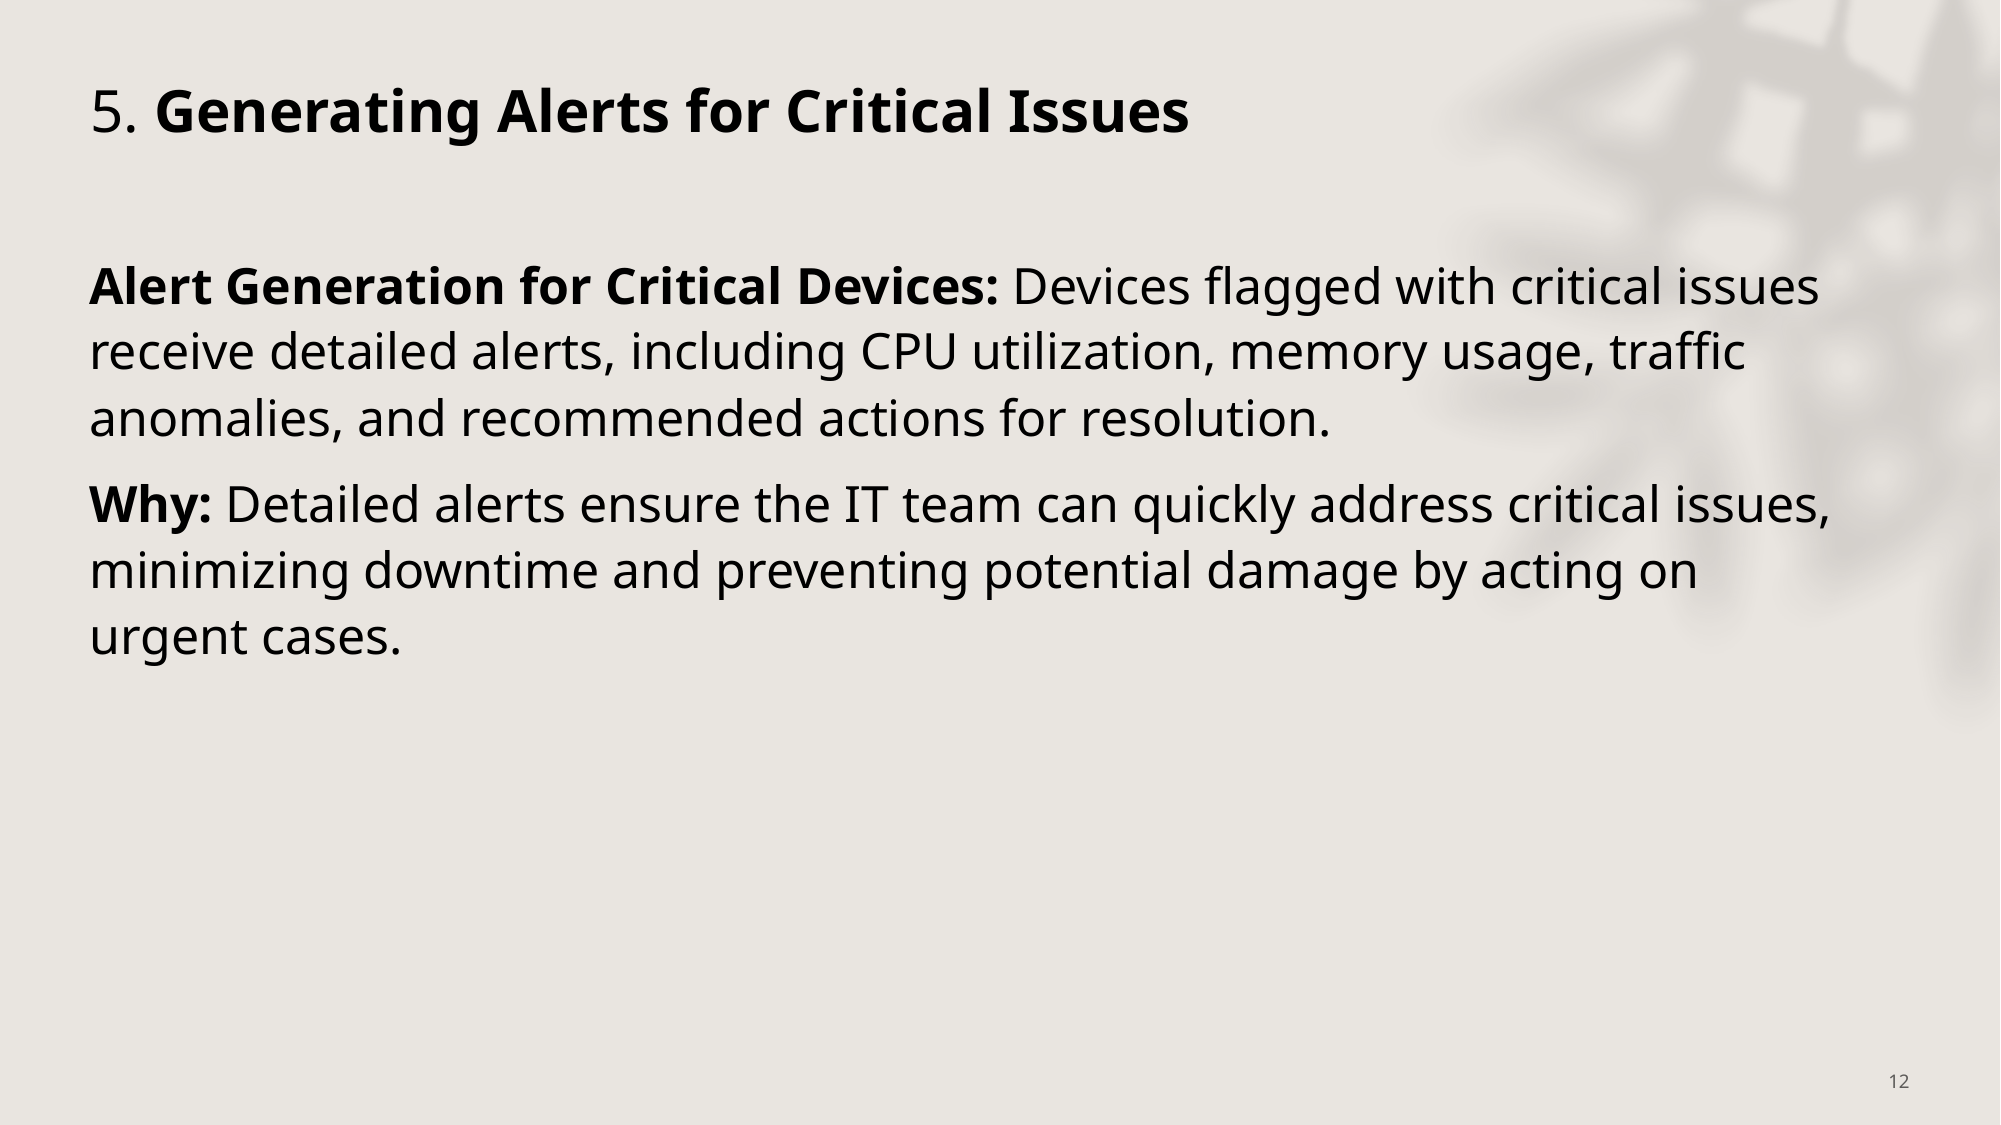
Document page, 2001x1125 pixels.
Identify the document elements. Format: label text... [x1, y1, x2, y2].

title 5. Generating Alerts for Critical Issues [75, 0, 1925, 219]
slide_number 12 [1474, 1052, 1925, 1113]
list Alert Generation for Critical Devices: Devices flagged with critical issues receive detailed alerts, including CPU utilization, memory usage, traffic anomalies, and recommended actions for resolution. Why: Detailed alerts ensure the IT team can quickly address critical issues, minimizing downtime and preventing potential damage by acting on urgent cases. [74, 39, 1859, 846]
